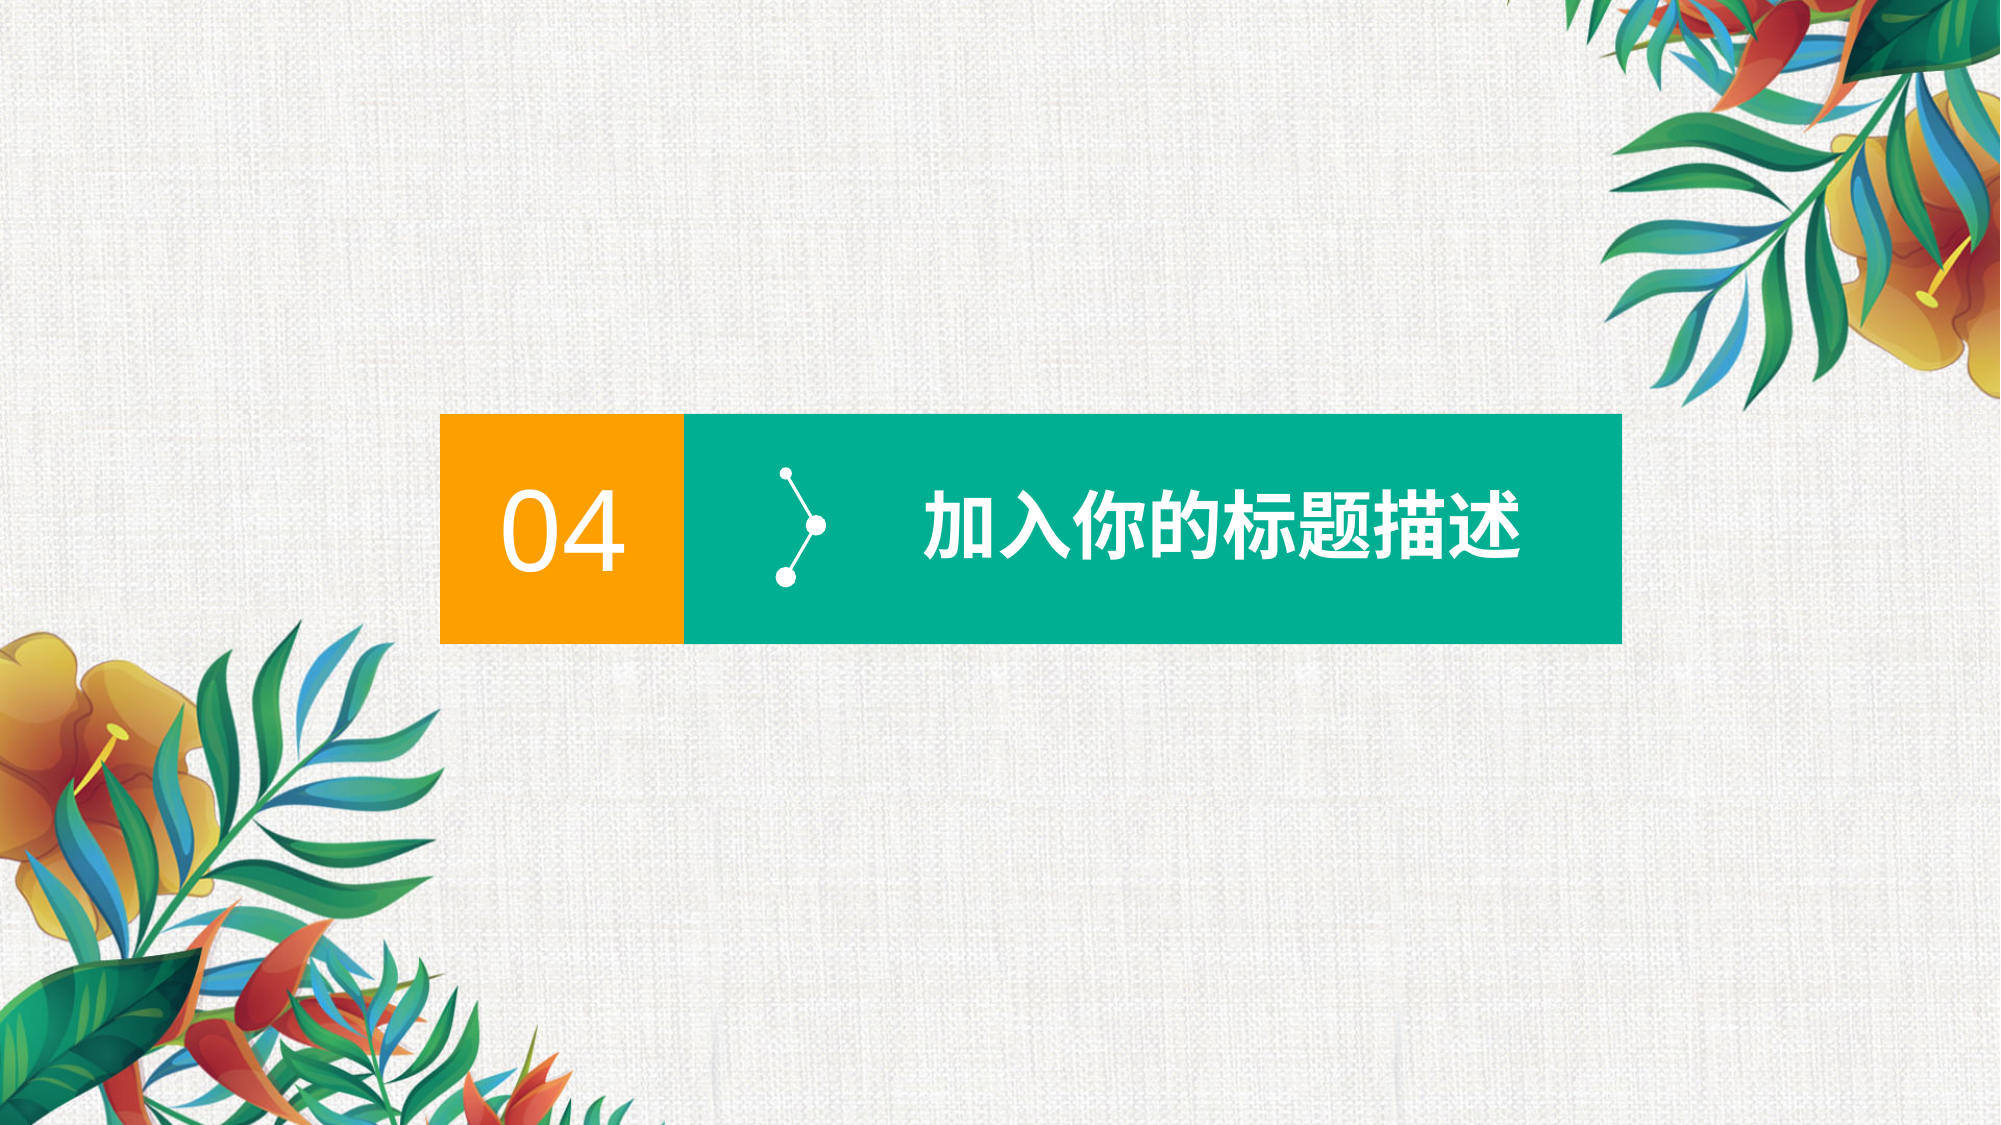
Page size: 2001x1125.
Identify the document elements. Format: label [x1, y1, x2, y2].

picture [0, 0, 2001, 1125]
text_box [440, 413, 1623, 645]
